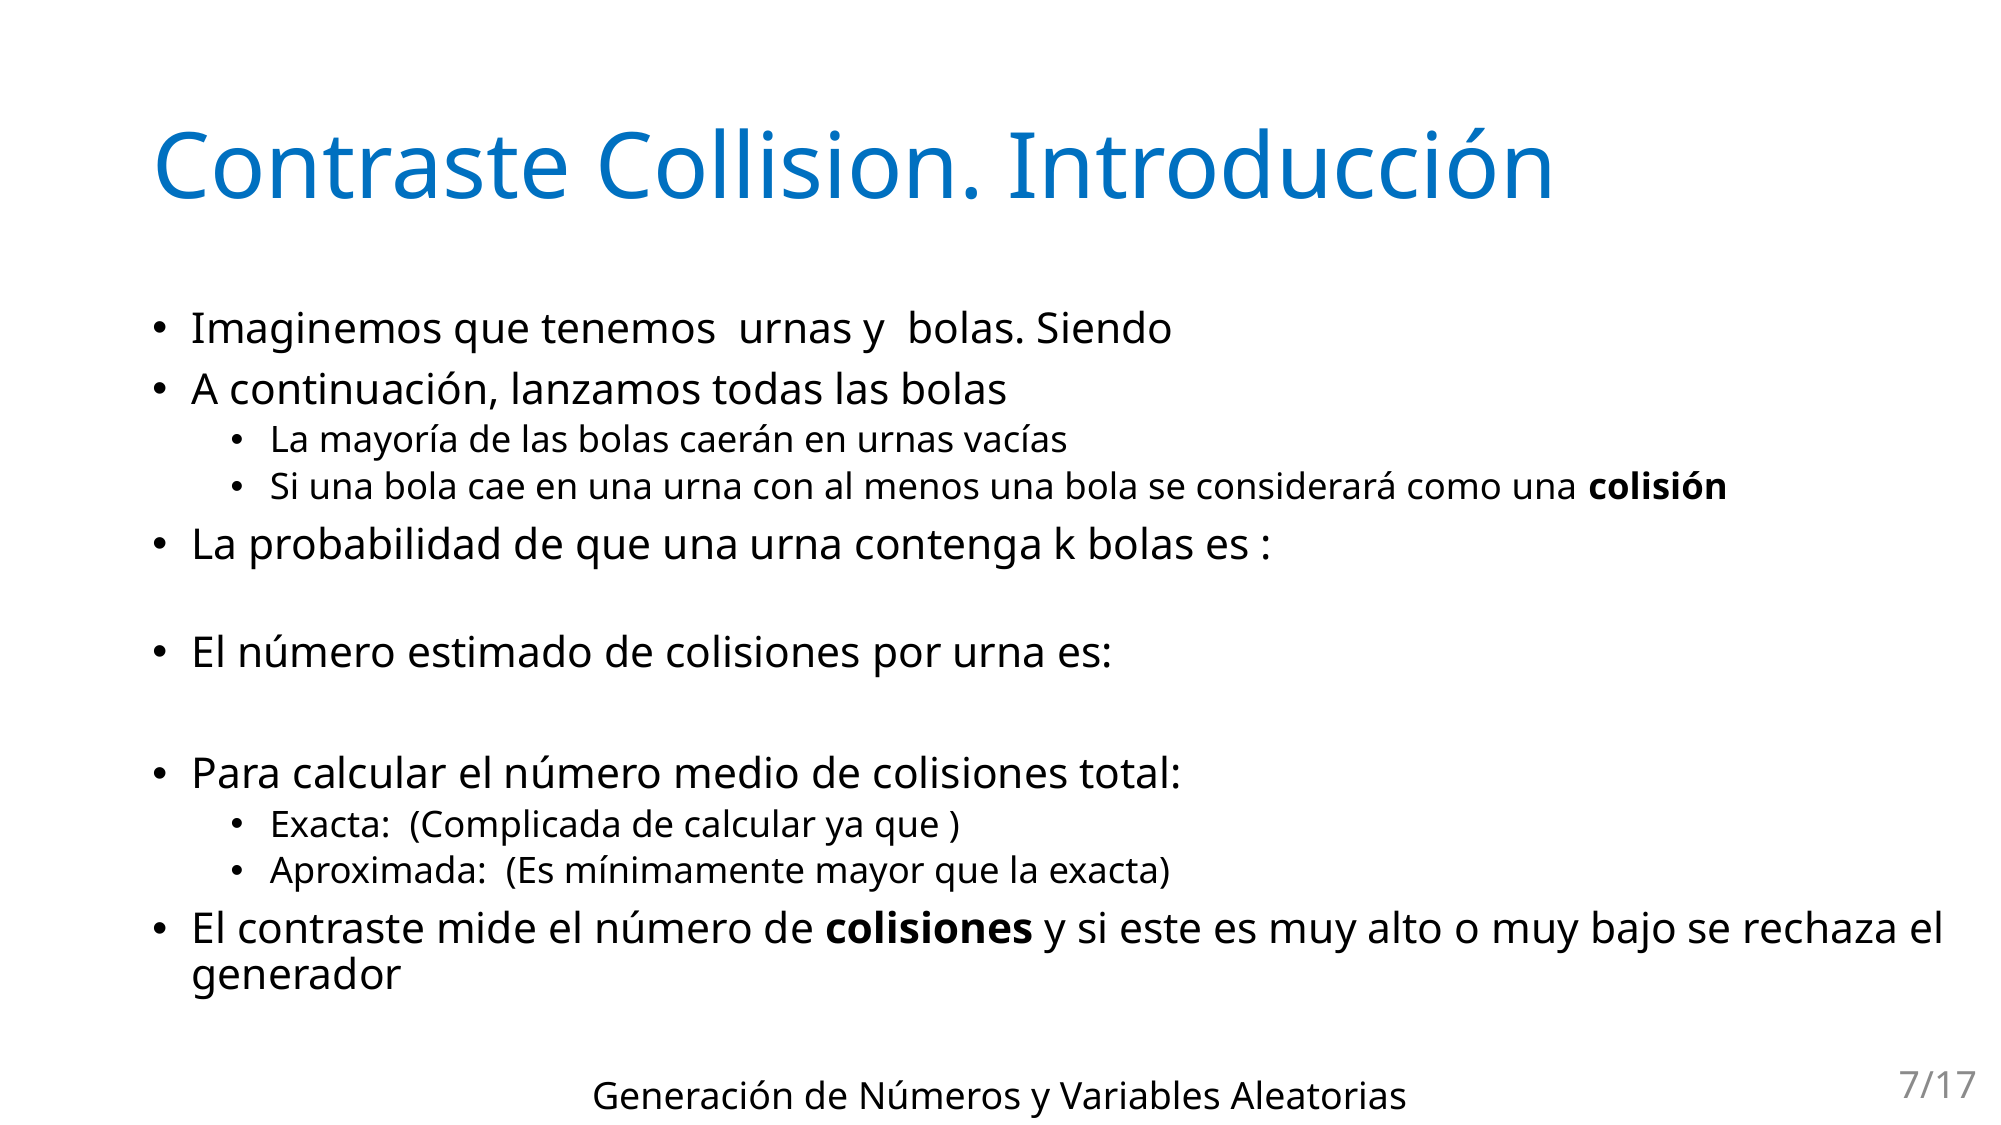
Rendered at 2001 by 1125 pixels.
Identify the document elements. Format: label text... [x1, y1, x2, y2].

text_box 7/17 [1542, 1057, 1993, 1117]
title Contraste Collision. Introducción [137, 59, 1863, 278]
text_box Generación de Números y Variables Aleatorias [369, 1064, 1631, 1125]
